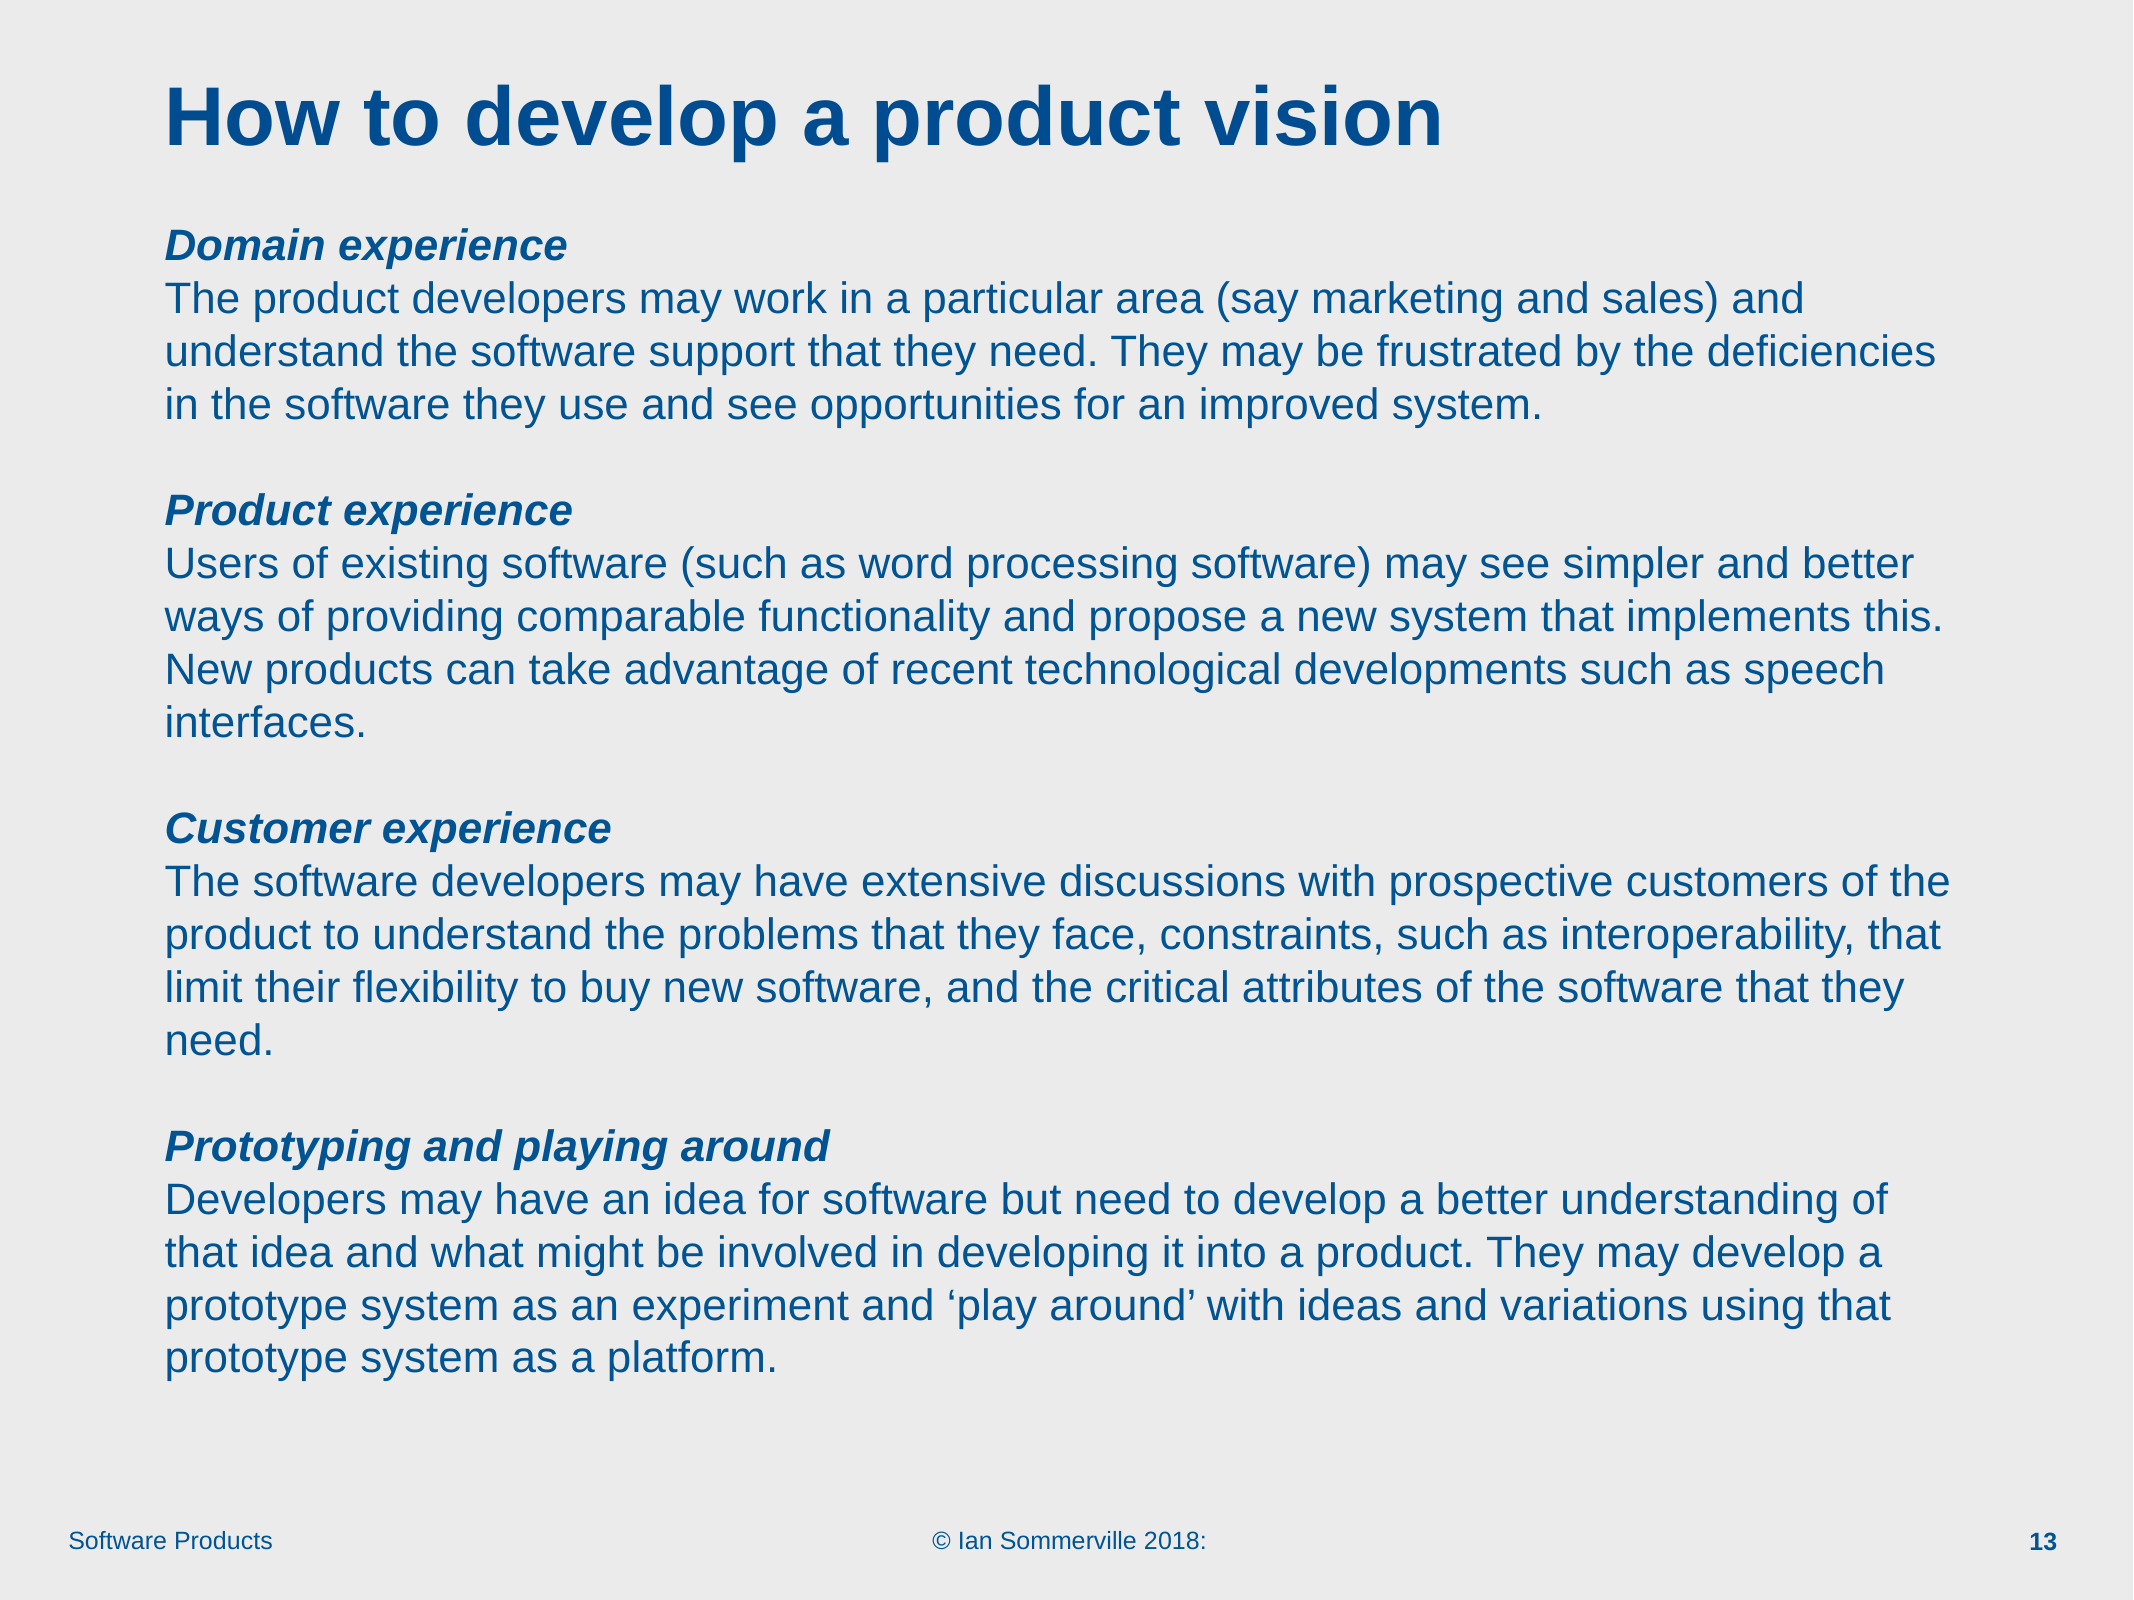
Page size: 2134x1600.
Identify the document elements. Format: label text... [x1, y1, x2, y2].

list Domain experience The product developers may work in a particular area (say marketing and sales) and understand the software support that they need. They may be frustrated by the deficiencies in the software they use and see opportunities for an improved system. Product experience Users of existing software (such as word processing software) may see simpler and better ways of providing comparable functionality and propose a new system that implements this. New products can take advantage of recent technological developments such as speech interfaces. Customer experience The software developers may have extensive discussions with prospective customers of the product to understand the problems that they face, constraints, such as interoperability, that limit their flexibility to buy new software, and the critical attributes of the software that they need. Prototyping and playing around Developers may have an idea for software but need to develop a better understanding of that idea and what might be involved in developing it into a product. They may develop a prototype system as an experiment and ‘play around’ with ideas and variations using that prototype system as a platform. [155, 207, 1978, 1393]
slide_number 13 [2018, 1516, 2067, 1563]
title How to develop a product vision [155, 55, 1978, 169]
